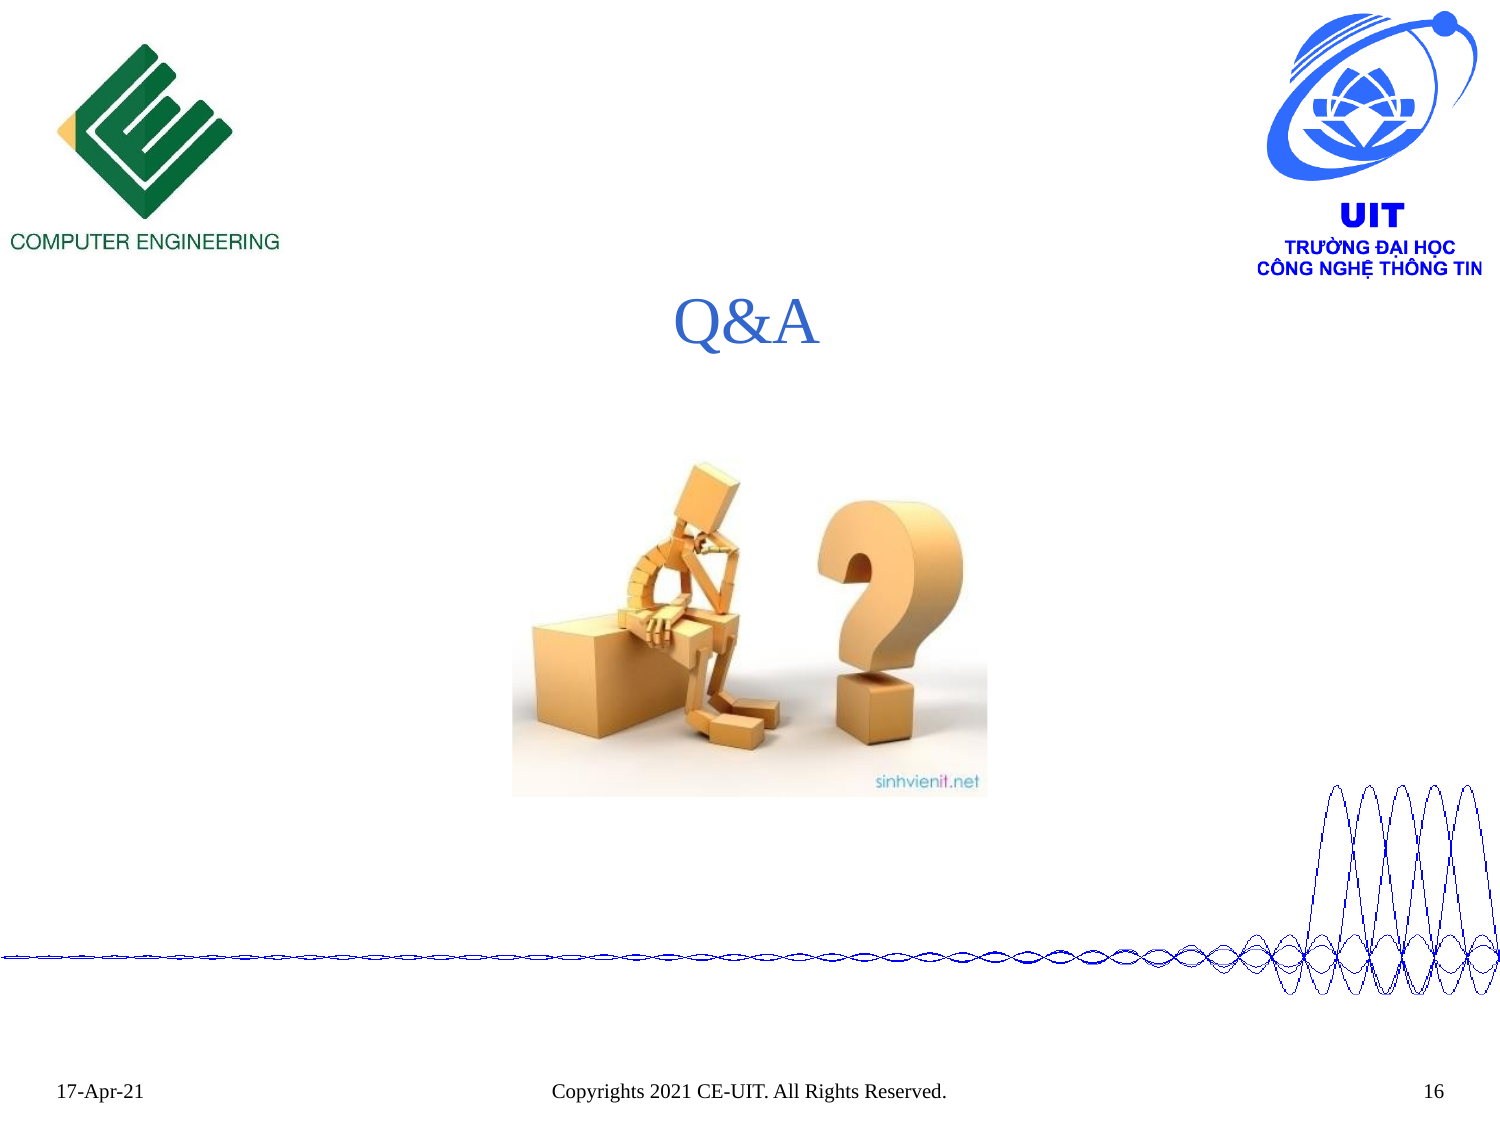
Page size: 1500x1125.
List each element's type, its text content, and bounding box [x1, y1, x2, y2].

picture [1257, 11, 1482, 279]
picture [8, 34, 285, 254]
picture [1, 785, 1500, 995]
slide_number 16 [1417, 1077, 1451, 1125]
footer 17-Apr-21 [54, 1077, 150, 1125]
text_box [512, 440, 988, 797]
title Q&A [671, 275, 829, 440]
slide_number Copyrights 2021 CE-UIT. All Rights Reserved. [549, 1077, 951, 1125]
